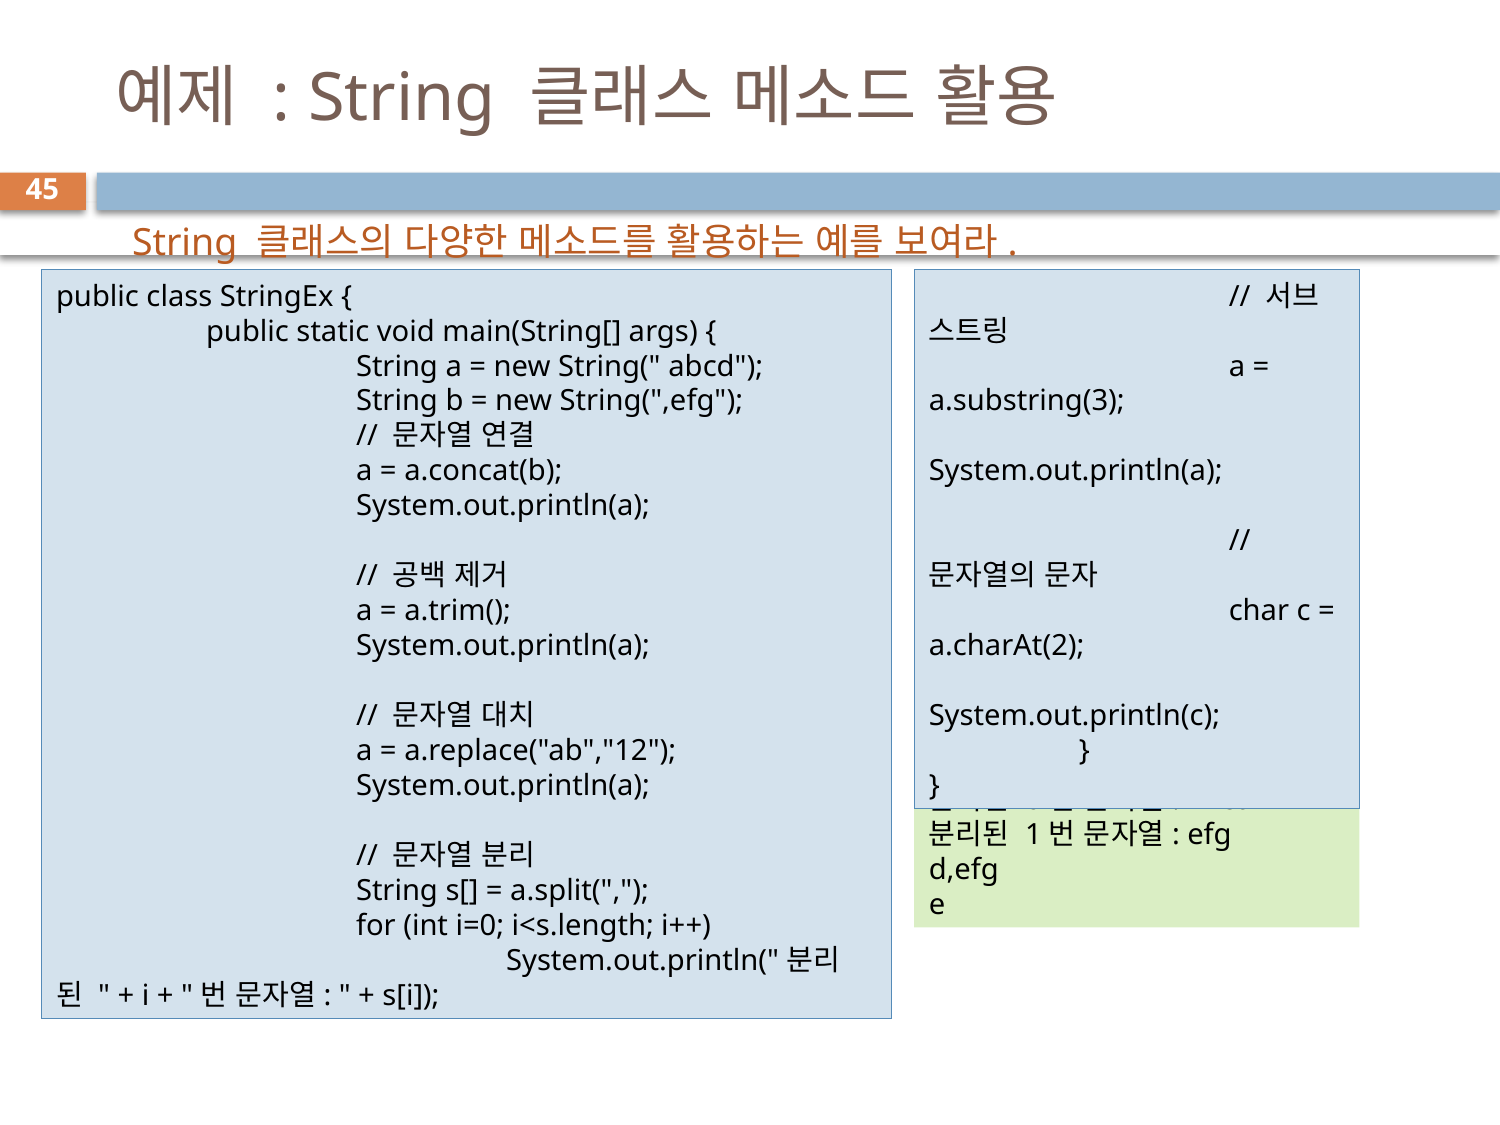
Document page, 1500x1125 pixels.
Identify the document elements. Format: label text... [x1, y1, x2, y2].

slide_number 45 [0, 170, 87, 211]
text_box String 클래스의 다양한 메소드를 활용하는 예를 보여라. [117, 210, 1033, 271]
text_box public class StringEx { public static void main(String[] args) { String a = new String(" abcd"); String b = new String(",efg"); // 문자열 연결 a = a.concat(b); System.out.println(a); // 공백 제거 a = a.trim(); System.out.println(a); // 문자열 대치 a = a.replace("ab","12"); System.out.println(a); // 문자열 분리 String s[] = a.split(","); for (int i=0; i<s.length; i++) System.out.println("분리된 " + i + "번 문자열: " + s[i]); [41, 269, 892, 1019]
text_box [0, 0, 1500, 75]
text_box abcd,efg abcd,efg 12cd,efg 분리된 0번 문자열: 12cd 분리된 1번 문자열: efg d,efg e [914, 809, 1360, 928]
text_box // 서브 스트링 a = a.substring(3); System.out.println(a); // 문자열의 문자 char c = a.charAt(2); System.out.println(c); } } [914, 269, 1360, 809]
title 예제 : String 클래스 메소드 활용 [100, 75, 1438, 149]
